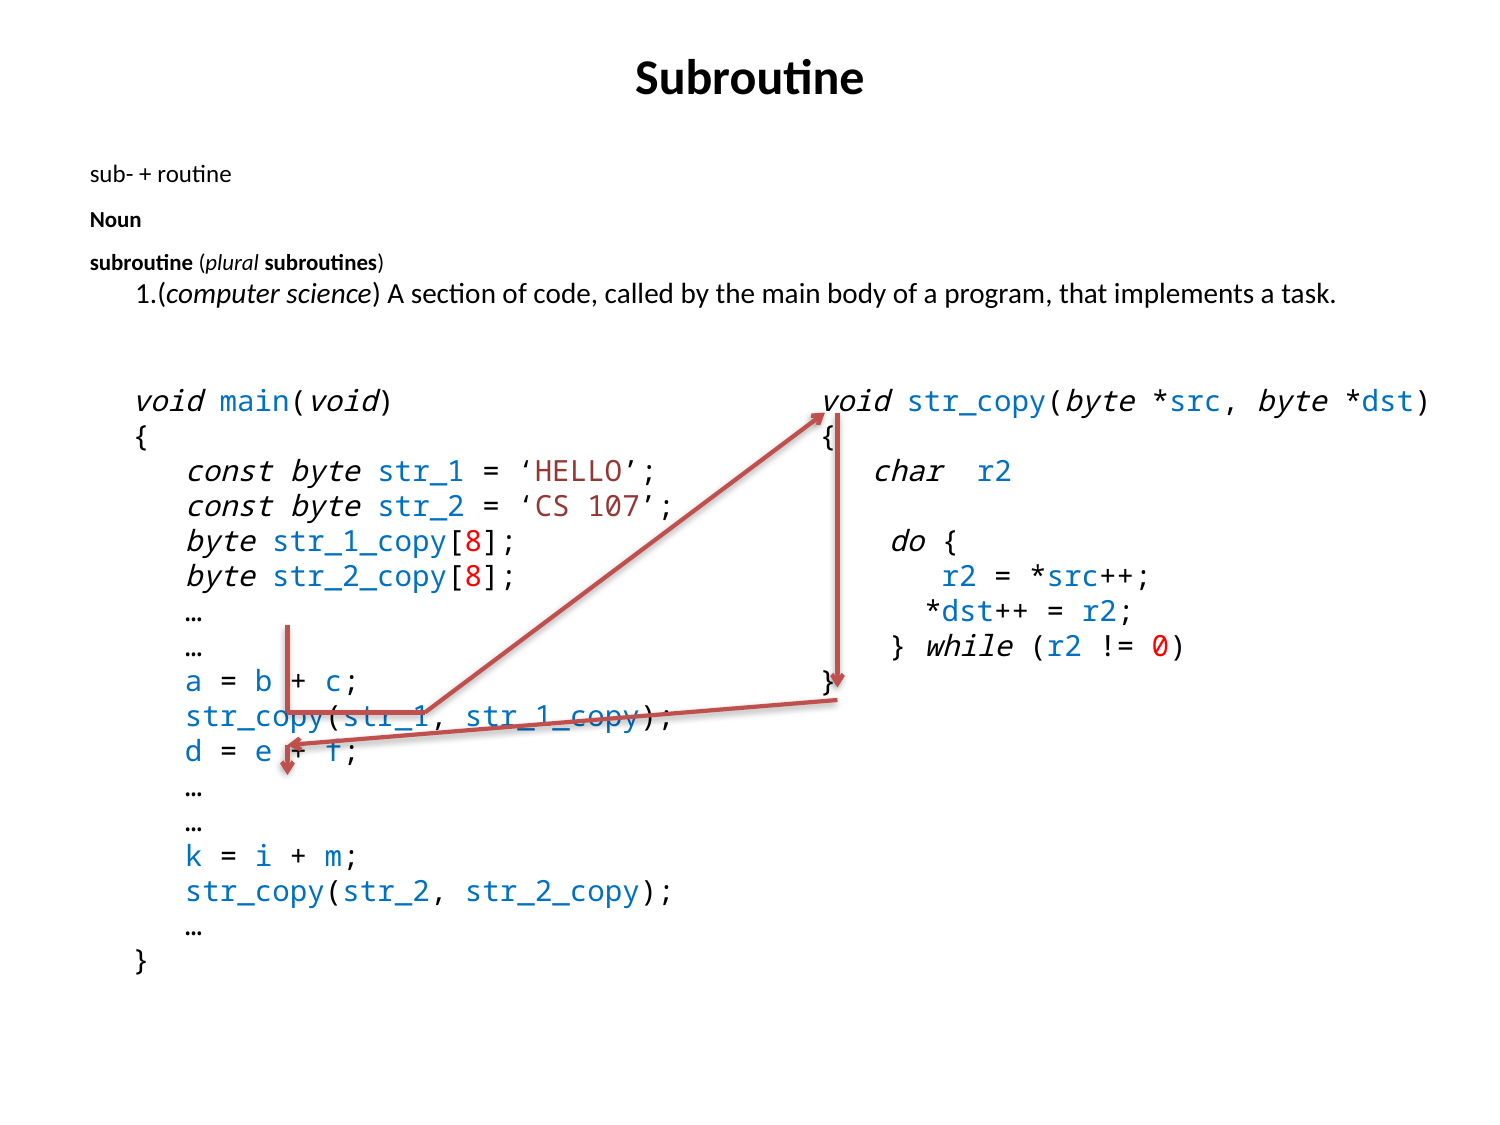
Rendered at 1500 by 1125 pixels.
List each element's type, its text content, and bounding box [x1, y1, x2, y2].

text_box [287, 699, 838, 746]
text_box void main(void) { const byte str_1 = ‘HELLO’; const byte str_2 = ‘CS 107’; byte str_1_copy[8]; byte str_2_copy[8]; … … a = b + c; str_copy(str_1, str_1_copy); d = e + f; … … k = i + m; str_copy(str_2, str_2_copy); … } [117, 374, 742, 1029]
text_box Subroutine [0, 37, 1500, 113]
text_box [424, 412, 826, 698]
text_box sub- +‎ routine Noun subroutine (plural subroutines) 1.(computer science) A section of code, called by the main body of a program, that implements a task. [75, 149, 1388, 318]
table_cell Second parameter [826, 415, 845, 698]
text_box void str_copy(byte *src, byte *dst) { char r2 do { r2 = *src++; *dst++ = r2; } while (r2 != 0) } [804, 374, 1447, 705]
